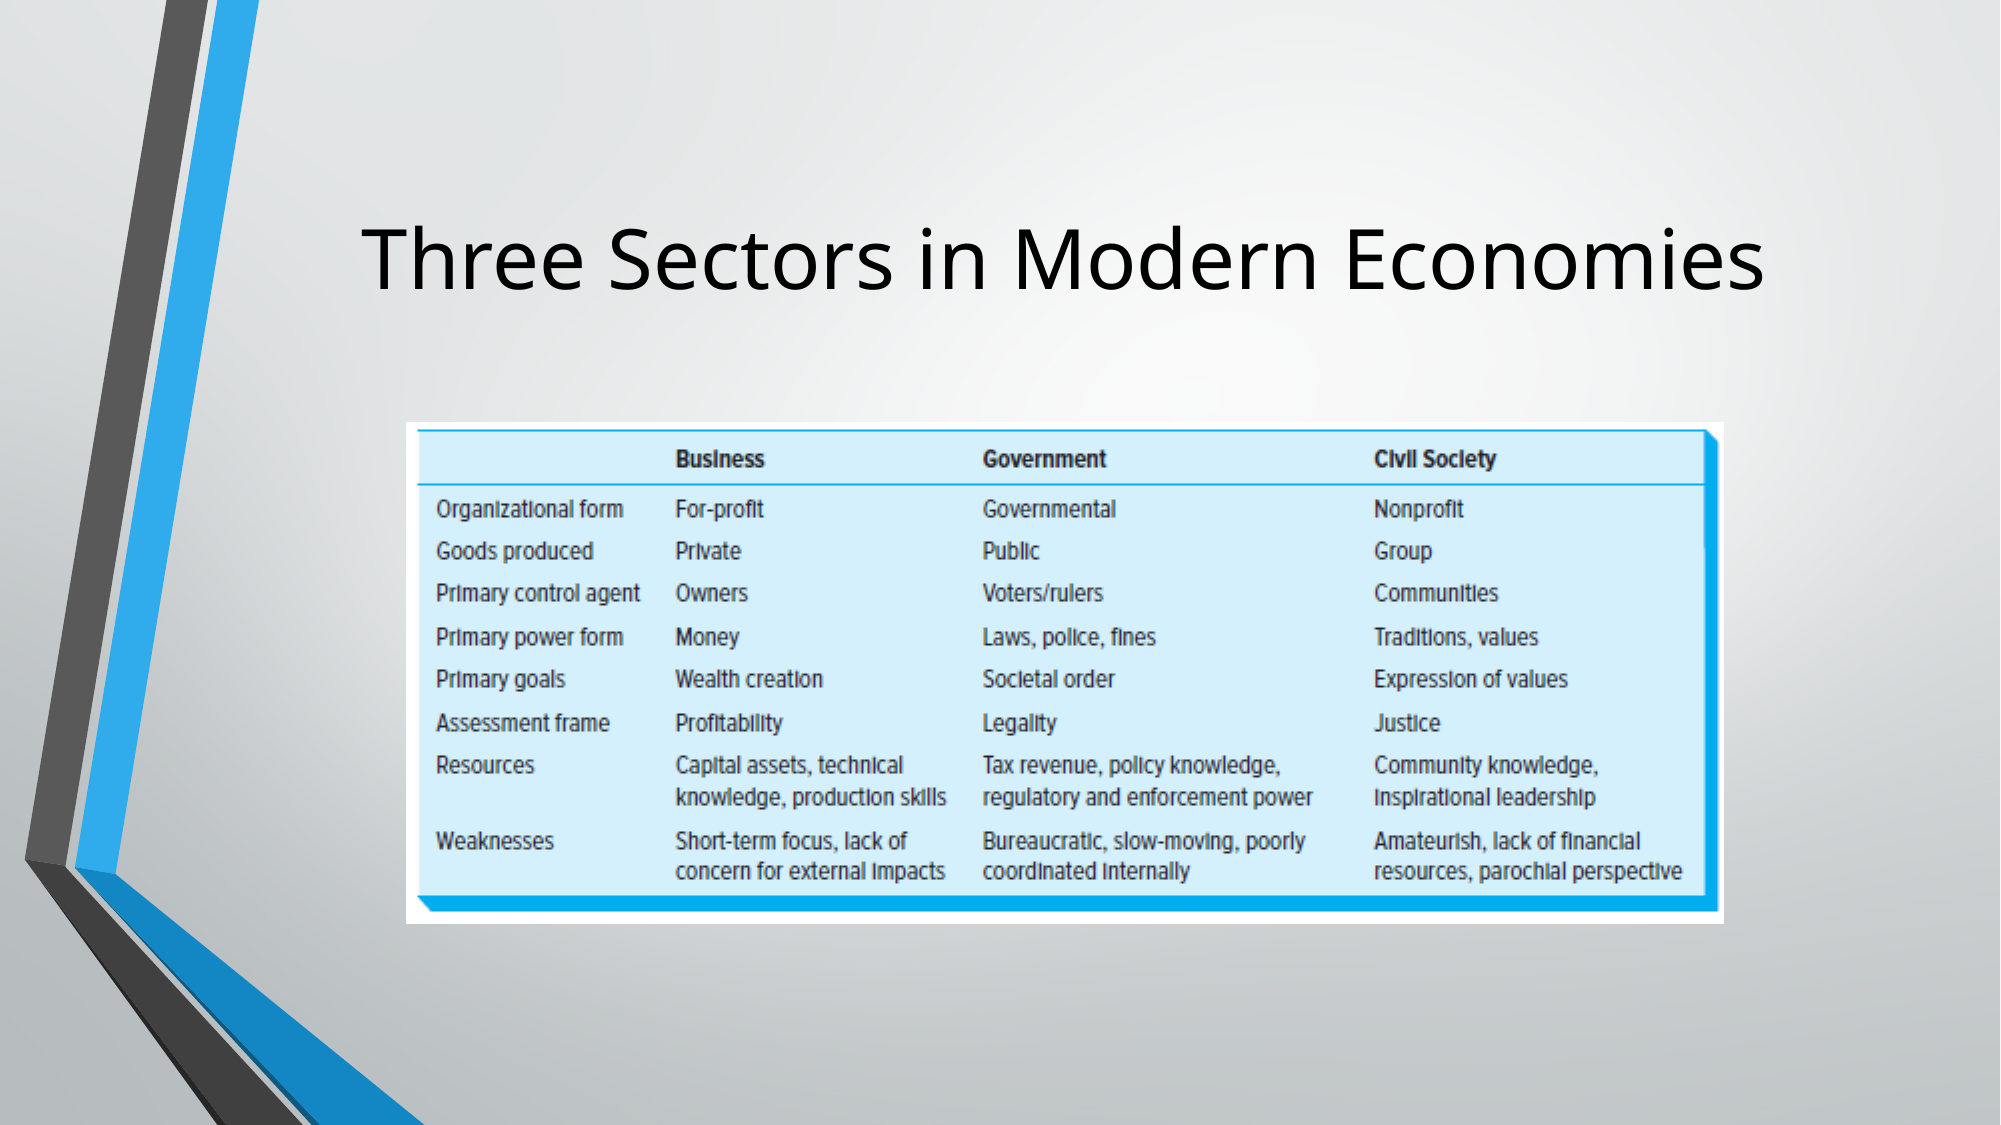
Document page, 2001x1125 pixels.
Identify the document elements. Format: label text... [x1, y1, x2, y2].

title Three Sectors in Modern Economies [243, 112, 1887, 400]
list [406, 421, 1725, 925]
